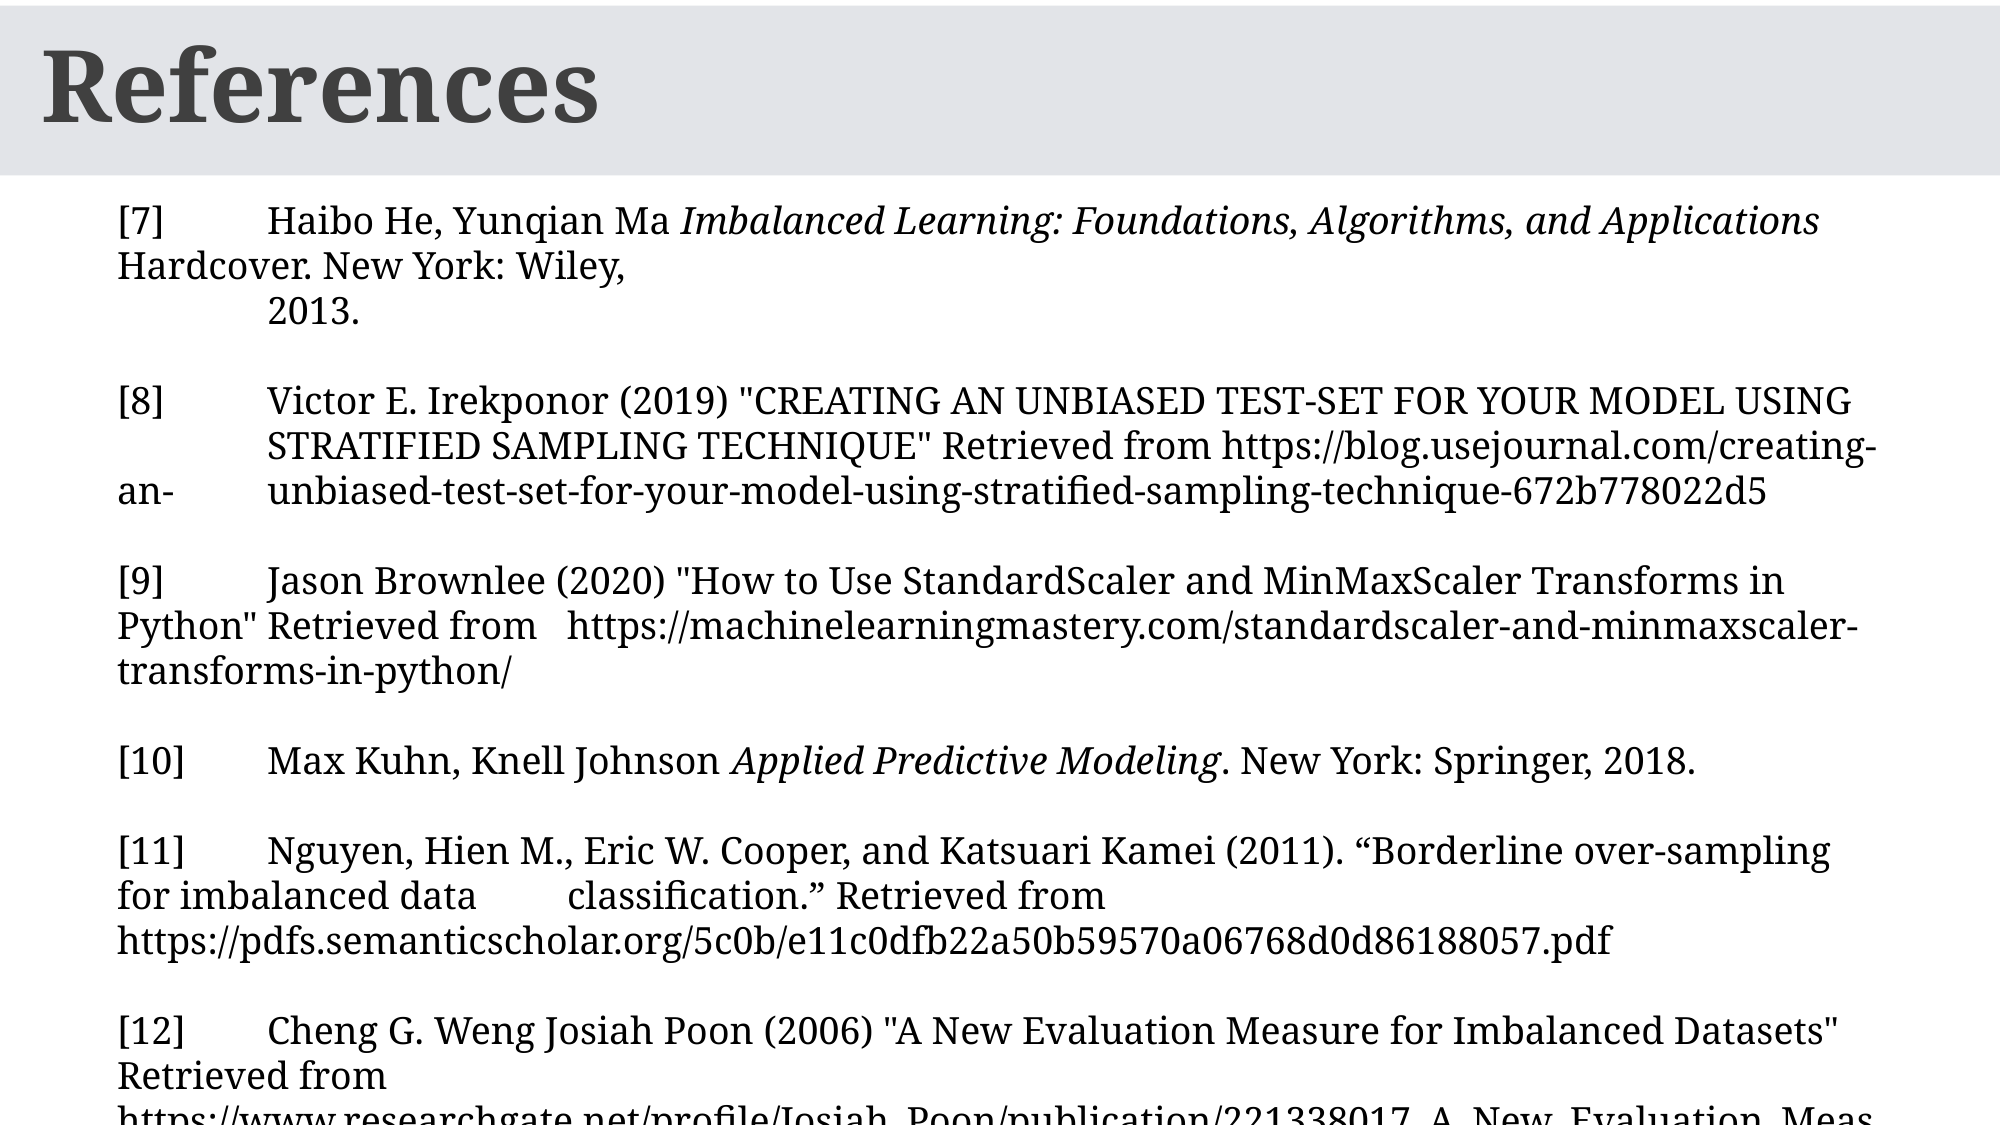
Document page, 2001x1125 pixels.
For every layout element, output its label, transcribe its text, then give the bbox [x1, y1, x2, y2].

title References [0, 5, 2000, 176]
text_box [7] Haibo He, Yunqian Ma Imbalanced Learning: Foundations, Algorithms, and Applications Hardcover. New York: Wiley, 2013. [8] Victor E. Irekponor (2019) "CREATING AN UNBIASED TEST-SET FOR YOUR MODEL USING STRATIFIED SAMPLING TECHNIQUE" Retrieved from https://blog.usejournal.com/creating-an- unbiased-test-set-for-your-model-using-stratified-sampling-technique-672b778022d5 [9] Jason Brownlee (2020) "How to Use StandardScaler and MinMaxScaler Transforms in Python" Retrieved from https://machinelearningmastery.com/standardscaler-and-minmaxscaler-transforms-in-python/ [10] Max Kuhn, Knell Johnson Applied Predictive Modeling. New York: Springer, 2018. [11] Nguyen, Hien M., Eric W. Cooper, and Katsuari Kamei (2011). “Borderline over-sampling for imbalanced data classification.” Retrieved from https://pdfs.semanticscholar.org/5c0b/e11c0dfb22a50b59570a06768d0d86188057.pdf [12] Cheng G. Weng Josiah Poon (2006) "A New Evaluation Measure for Imbalanced Datasets" Retrieved from https://www.researchgate.net/profile/Josiah_Poon/publication/221338017_A_New_Evaluation_Measure_fo r_Imbalanced_Datasets/links/5566437d08aefcb861d198ed/A-New-Evaluation-Measure-for-Imbalanced- Datasets.pdf [102, 190, 1898, 1125]
